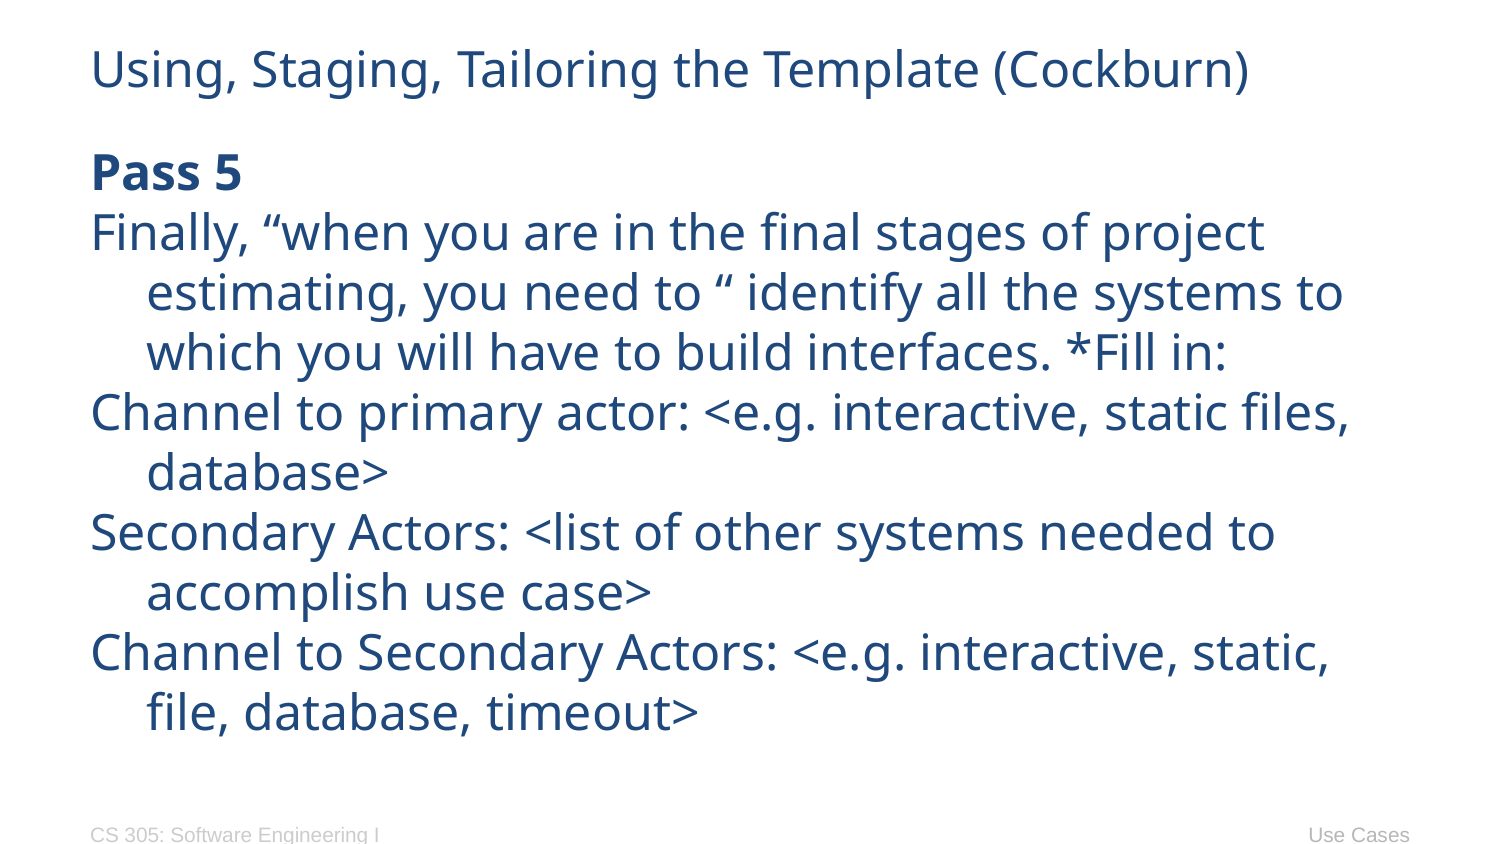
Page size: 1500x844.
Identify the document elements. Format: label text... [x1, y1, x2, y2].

text_box Use Cases [937, 806, 1425, 843]
list Pass 5 Finally, “when you are in the final stages of project estimating, you need to “ identify all the systems to which you will have to build interfaces. *Fill in: Channel to primary actor: <e.g. interactive, static files, database> Secondary Actors: <list of other systems needed to accomplish use case> Channel to Secondary Actors: <e.g. interactive, static, file, database, timeout> [75, 125, 1425, 800]
text_box CS 305: Software Engineering I [75, 806, 563, 843]
title Using, Staging, Tailoring the Template (Cockburn) [75, 33, 1425, 113]
